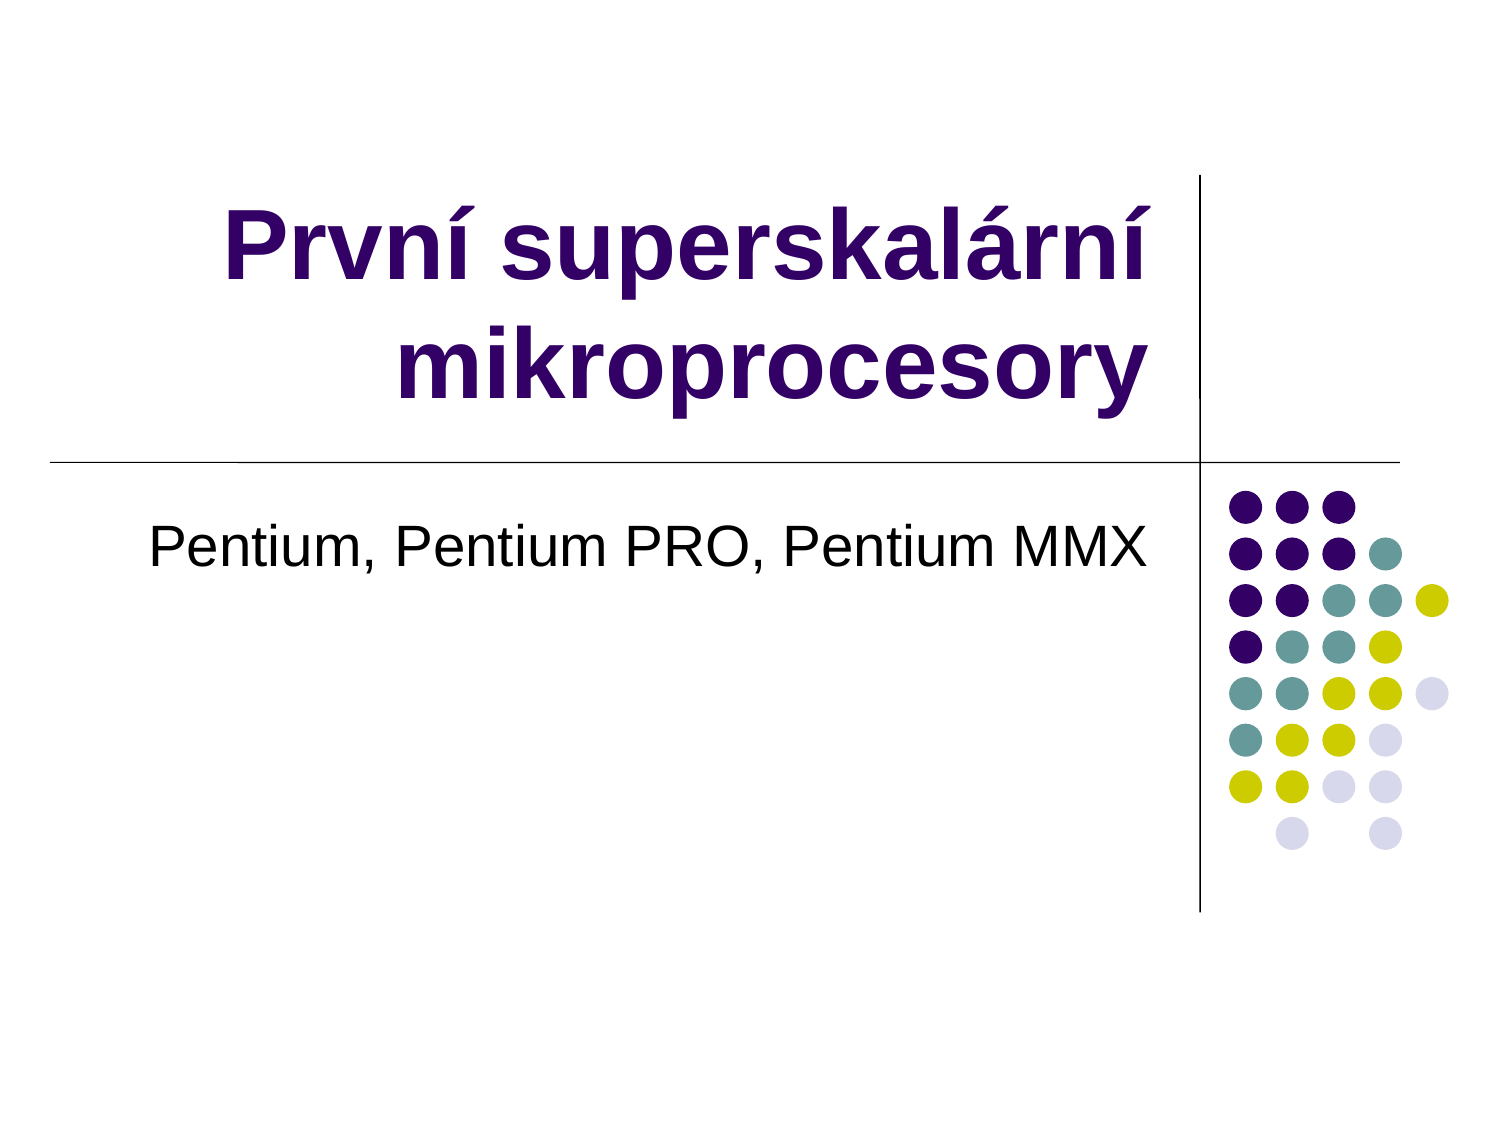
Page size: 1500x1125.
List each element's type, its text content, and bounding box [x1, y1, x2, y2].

subtitle Pentium, Pentium PRO, Pentium MMX [51, 500, 1165, 888]
title První superskalární mikroprocesory [51, 76, 1165, 427]
